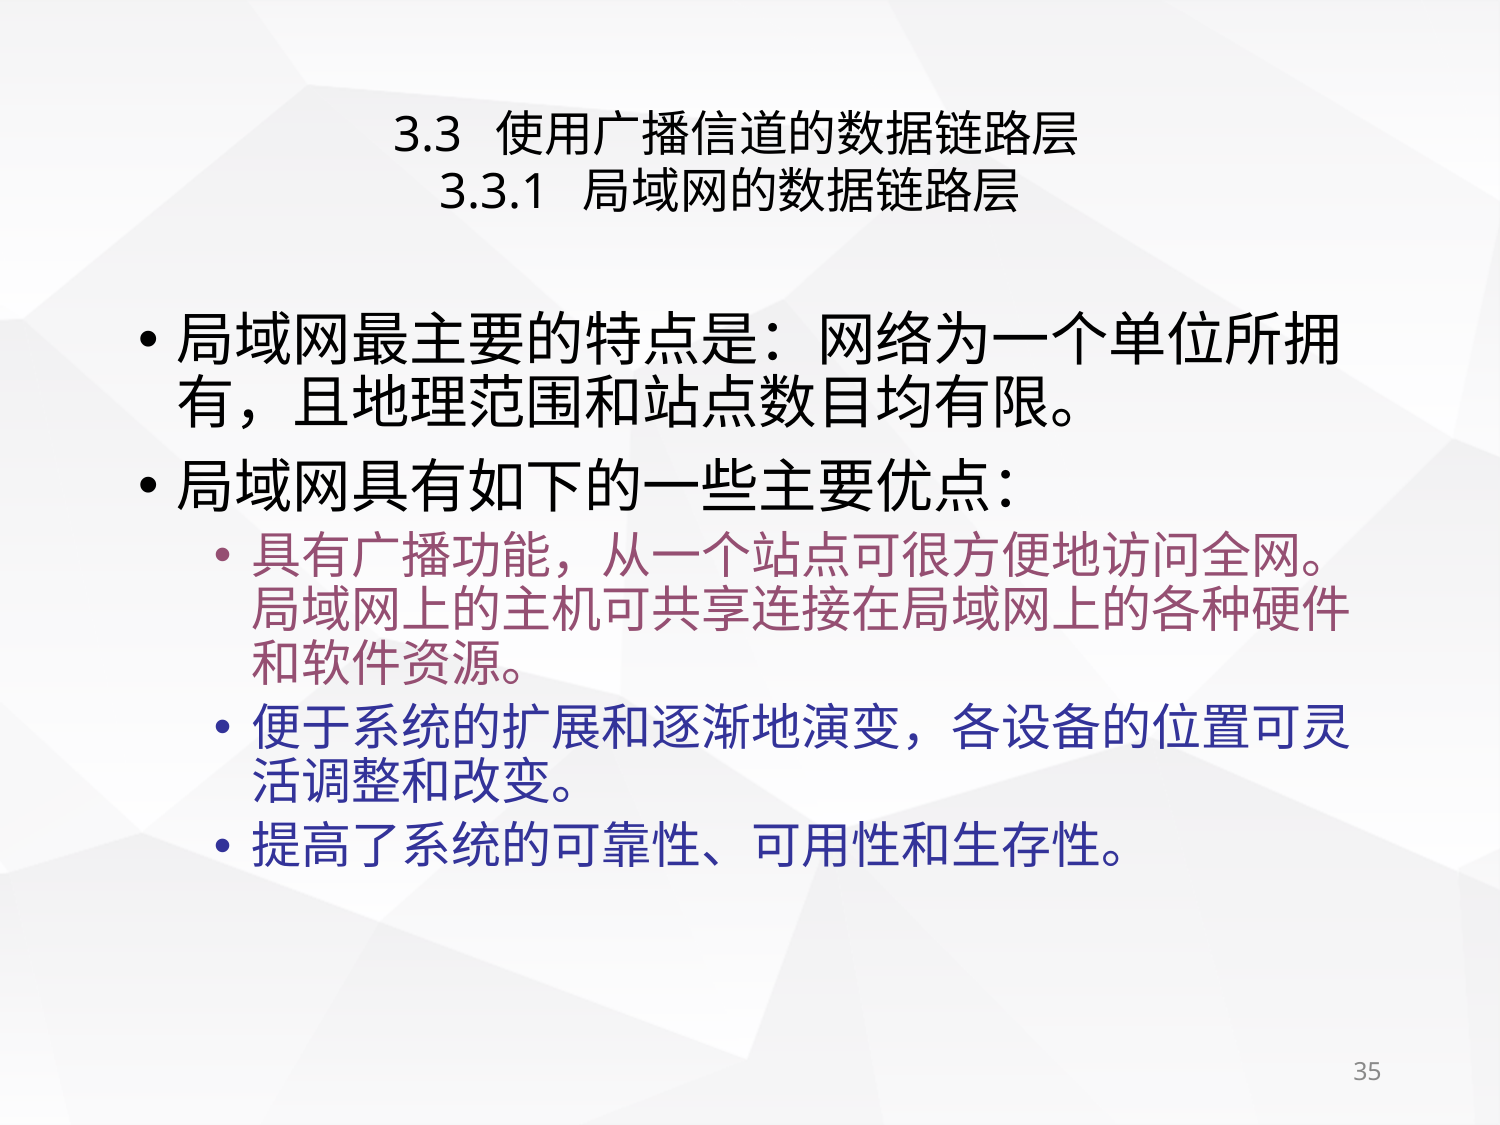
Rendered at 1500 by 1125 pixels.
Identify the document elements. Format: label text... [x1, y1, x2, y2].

list 局域网最主要的特点是：网络为一个单位所拥有，且地理范围和站点数目均有限。 局域网具有如下的一些主要优点： 具有广播功能，从一个站点可很方便地访问全网。局域网上的主机可共享连接在局域网上的各种硬件和软件资源。 便于系统的扩展和逐渐地演变，各设备的位置可灵活调整和改变。 提高了系统的可靠性、可用性和生存性。 [123, 302, 1399, 1047]
picture [0, 0, 1500, 1125]
slide_number 35 [1059, 1042, 1397, 1103]
title 3.3 使用广播信道的数据链路层 3.3.1 局域网的数据链路层 [76, 101, 1397, 228]
